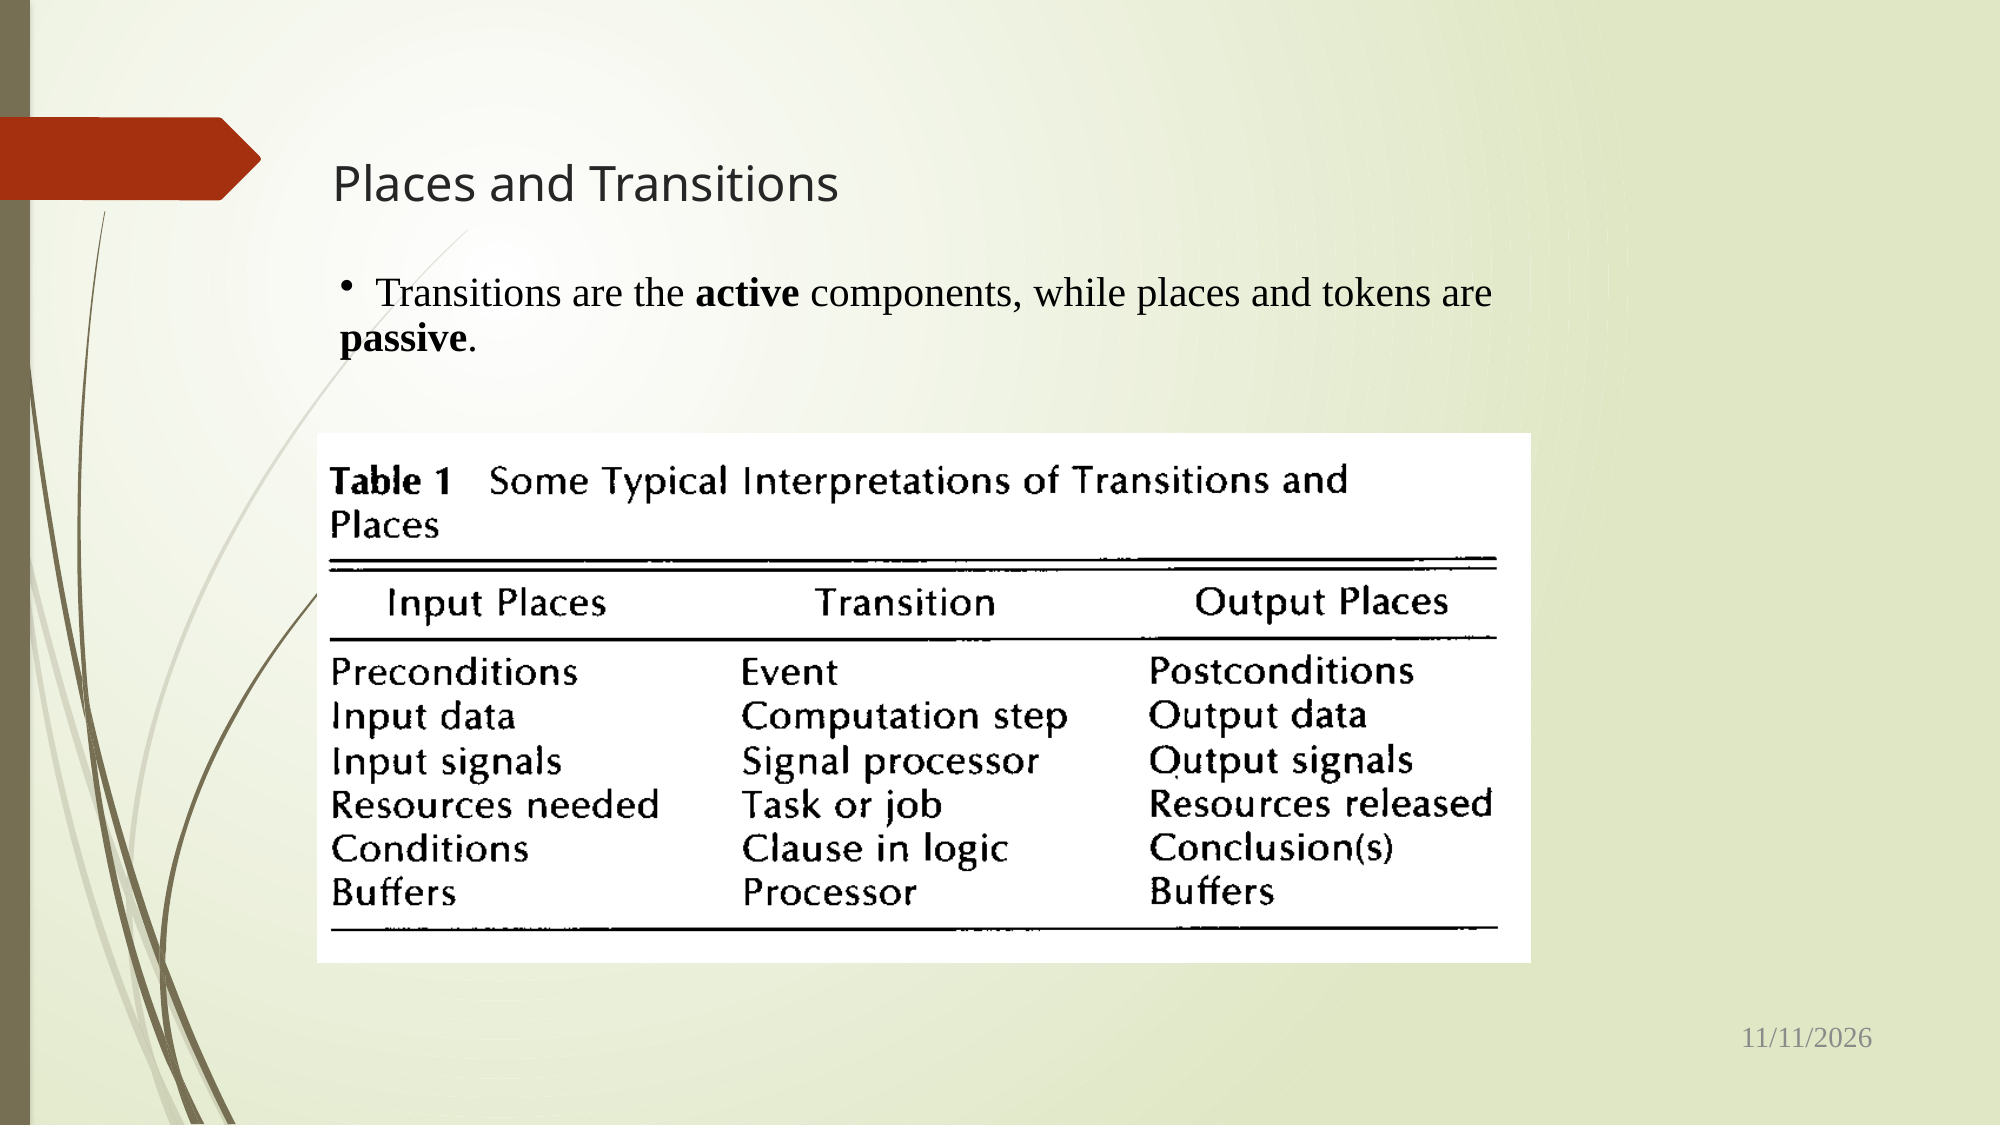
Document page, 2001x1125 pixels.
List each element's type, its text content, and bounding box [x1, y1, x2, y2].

text_box Transitions are the active components, while places and tokens are passive. [324, 263, 1575, 368]
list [317, 433, 1531, 963]
title Places and Transitions [317, 145, 1475, 220]
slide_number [1699, 1005, 1888, 1067]
